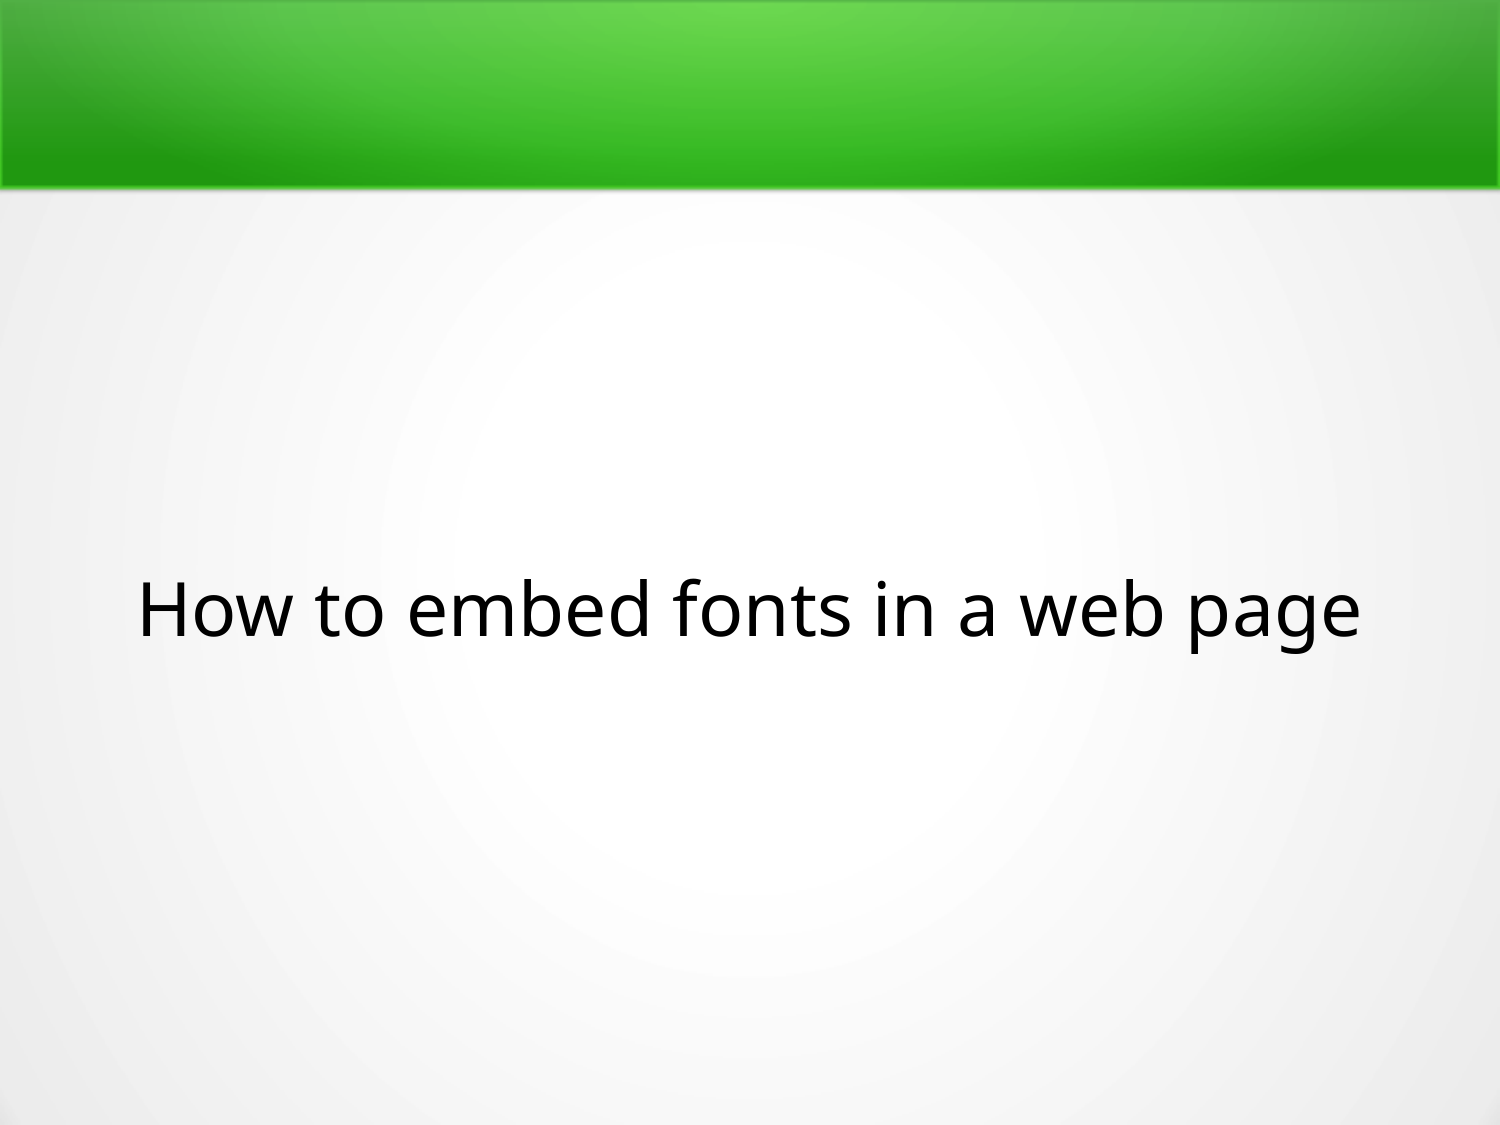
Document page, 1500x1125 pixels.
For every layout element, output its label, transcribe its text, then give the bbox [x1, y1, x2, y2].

text_box How to embed fonts in a web page [75, 512, 1425, 700]
picture [0, 0, 1500, 1125]
